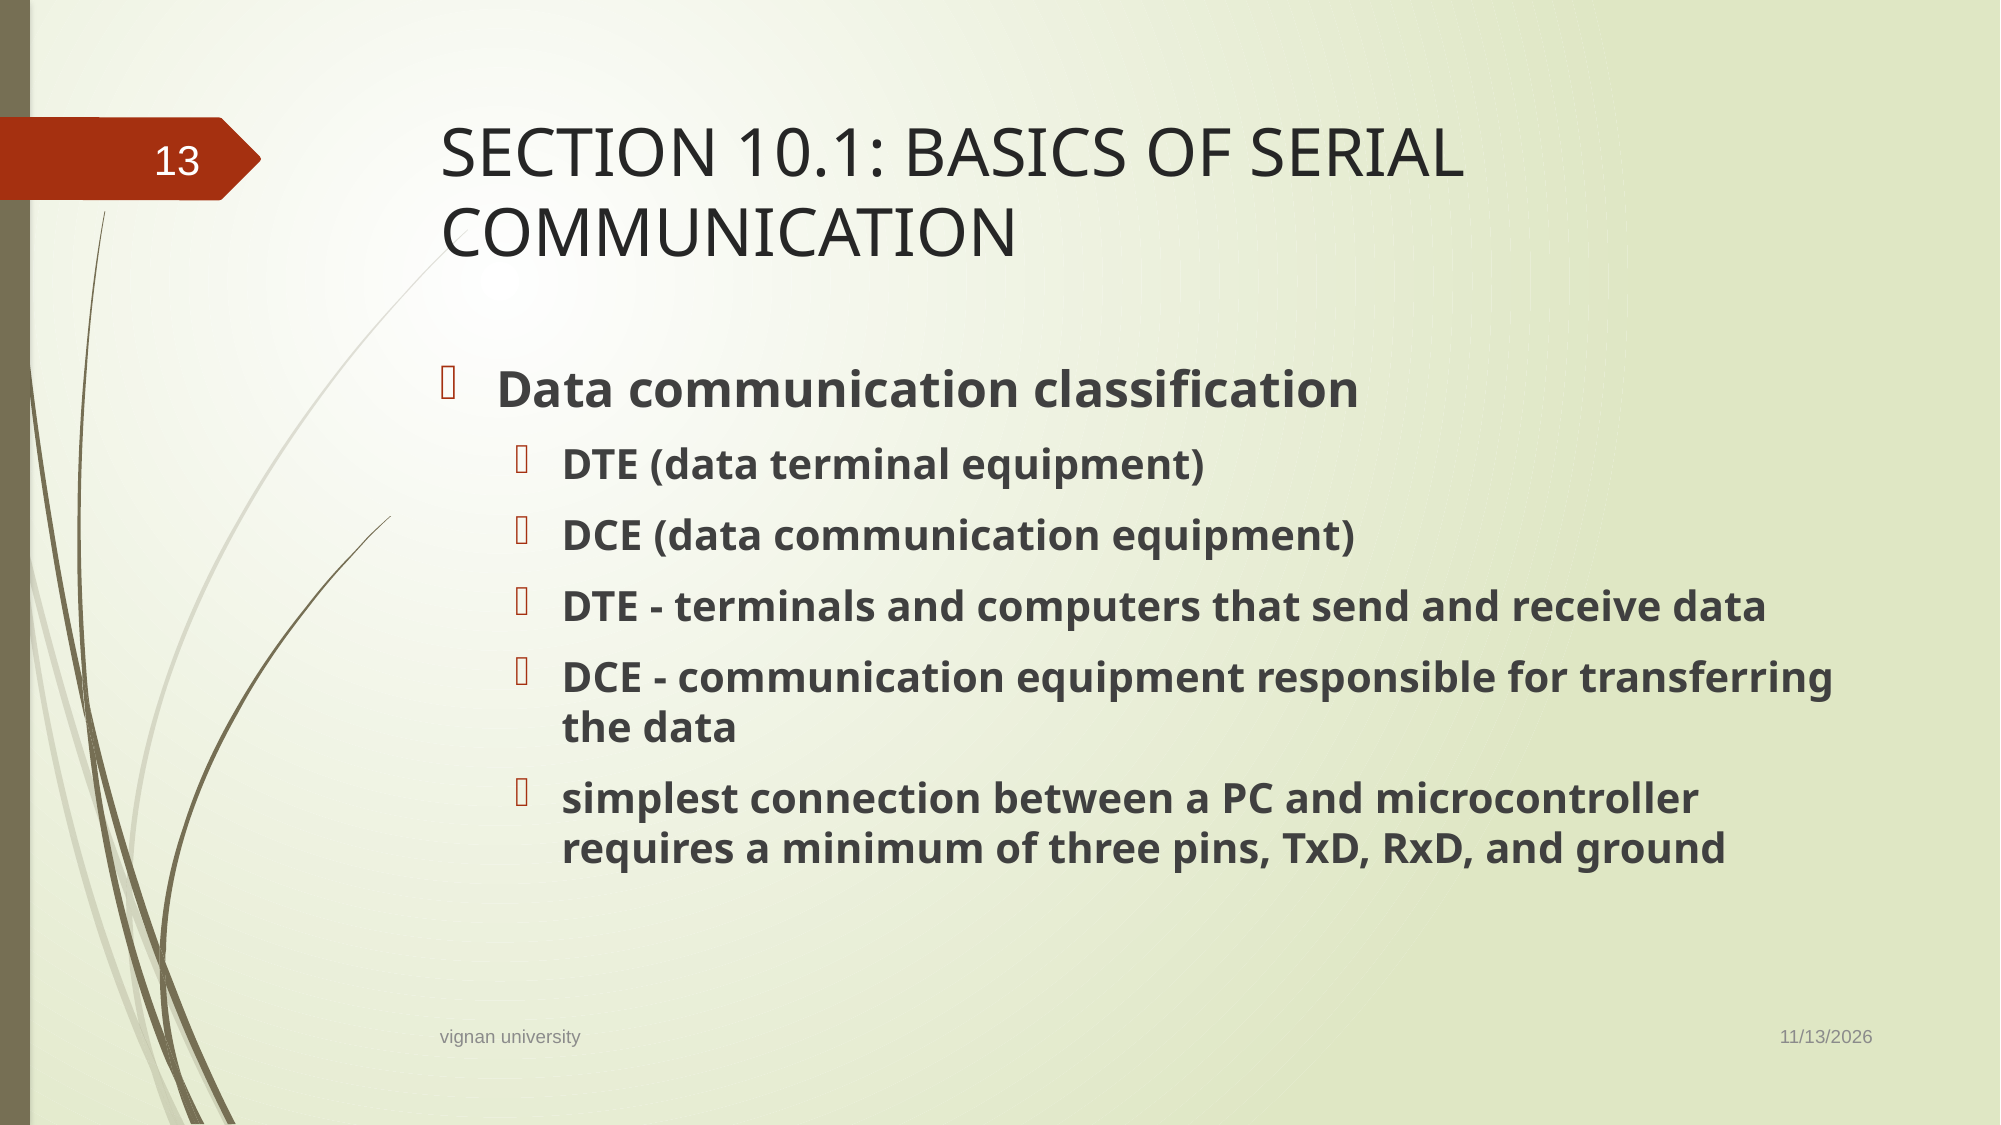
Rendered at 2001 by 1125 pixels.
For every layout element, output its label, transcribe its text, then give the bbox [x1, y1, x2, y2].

footer vignan university [424, 1006, 1675, 1067]
list Data communication classification DTE (data terminal equipment) DCE (data communication equipment) DTE - terminals and computers that send and receive data DCE - communication equipment responsible for transferring the data simplest connection between a PC and microcontroller requires a minimum of three pins, TxD, RxD, and ground [424, 350, 1888, 988]
slide_number 13 [87, 129, 216, 190]
title SECTION 10.1: BASICS OF SERIAL COMMUNICATION [425, 102, 1888, 313]
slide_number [1699, 1005, 1888, 1067]
